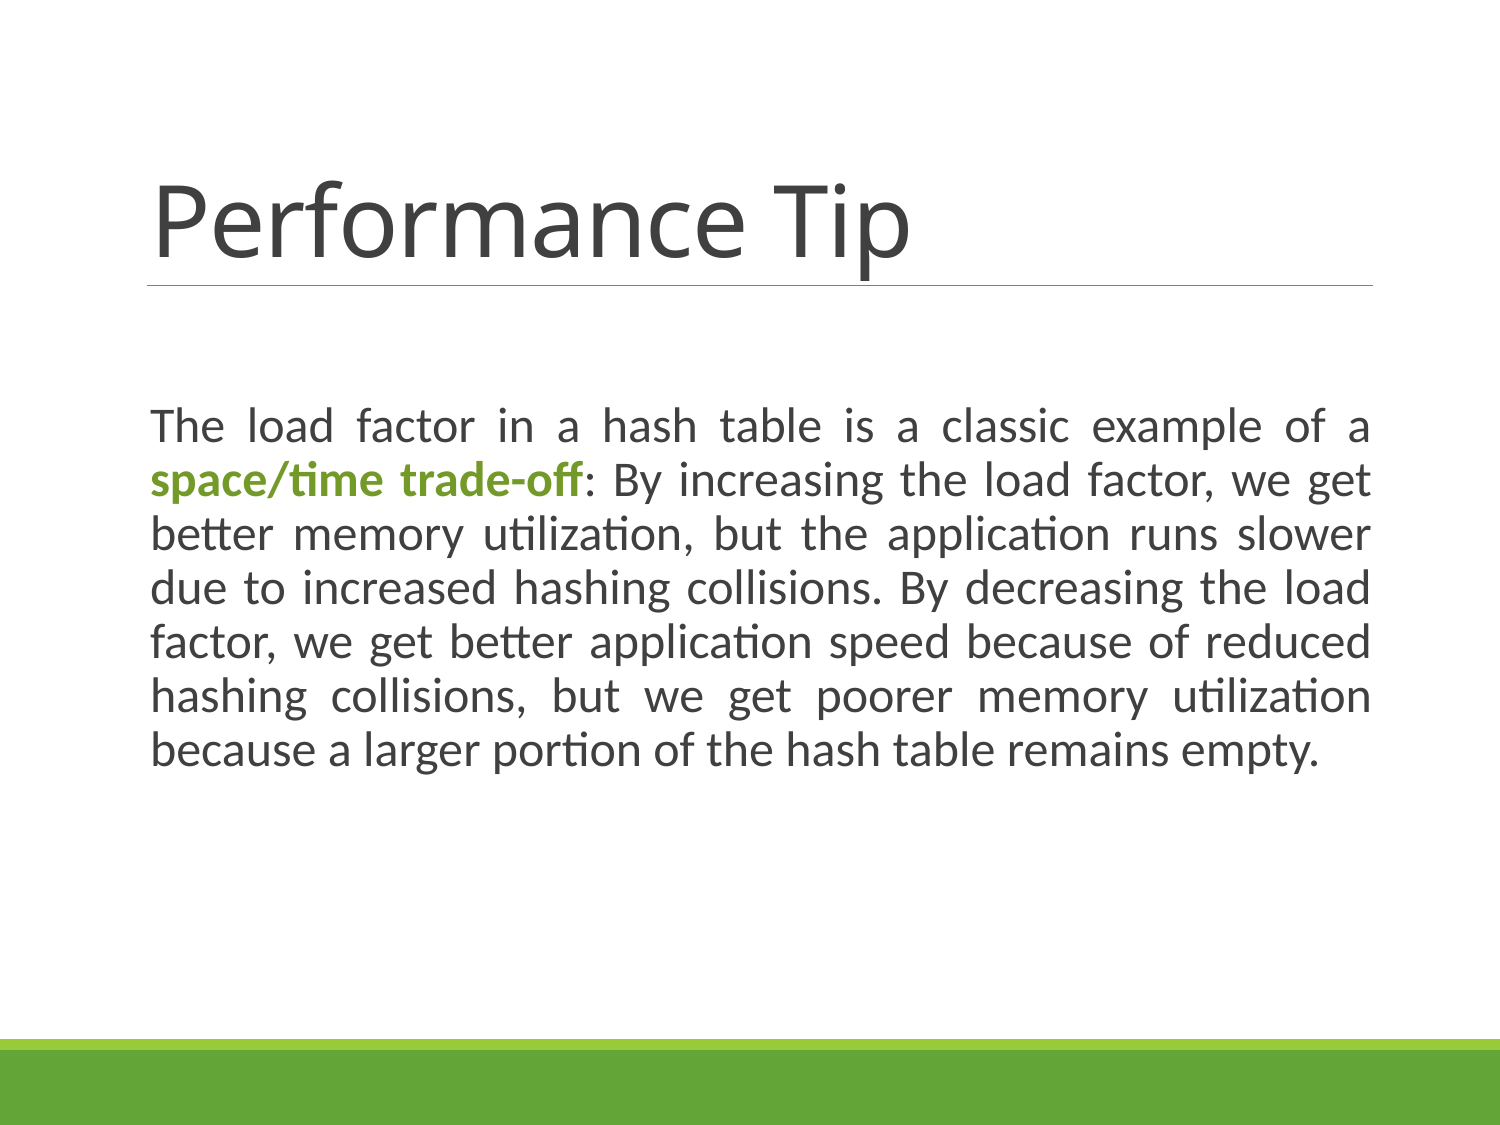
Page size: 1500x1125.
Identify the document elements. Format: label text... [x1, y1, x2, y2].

title Performance Tip [135, 47, 1373, 285]
list The load factor in a hash table is a classic example of a space/time trade-off: By increasing the load factor, we get better memory utilization, but the application runs slower due to increased hashing collisions. By decreasing the load factor, we get better application speed because of reduced hashing collisions, but we get poorer memory utilization because a larger portion of the hash table remains empty. [135, 302, 1373, 963]
